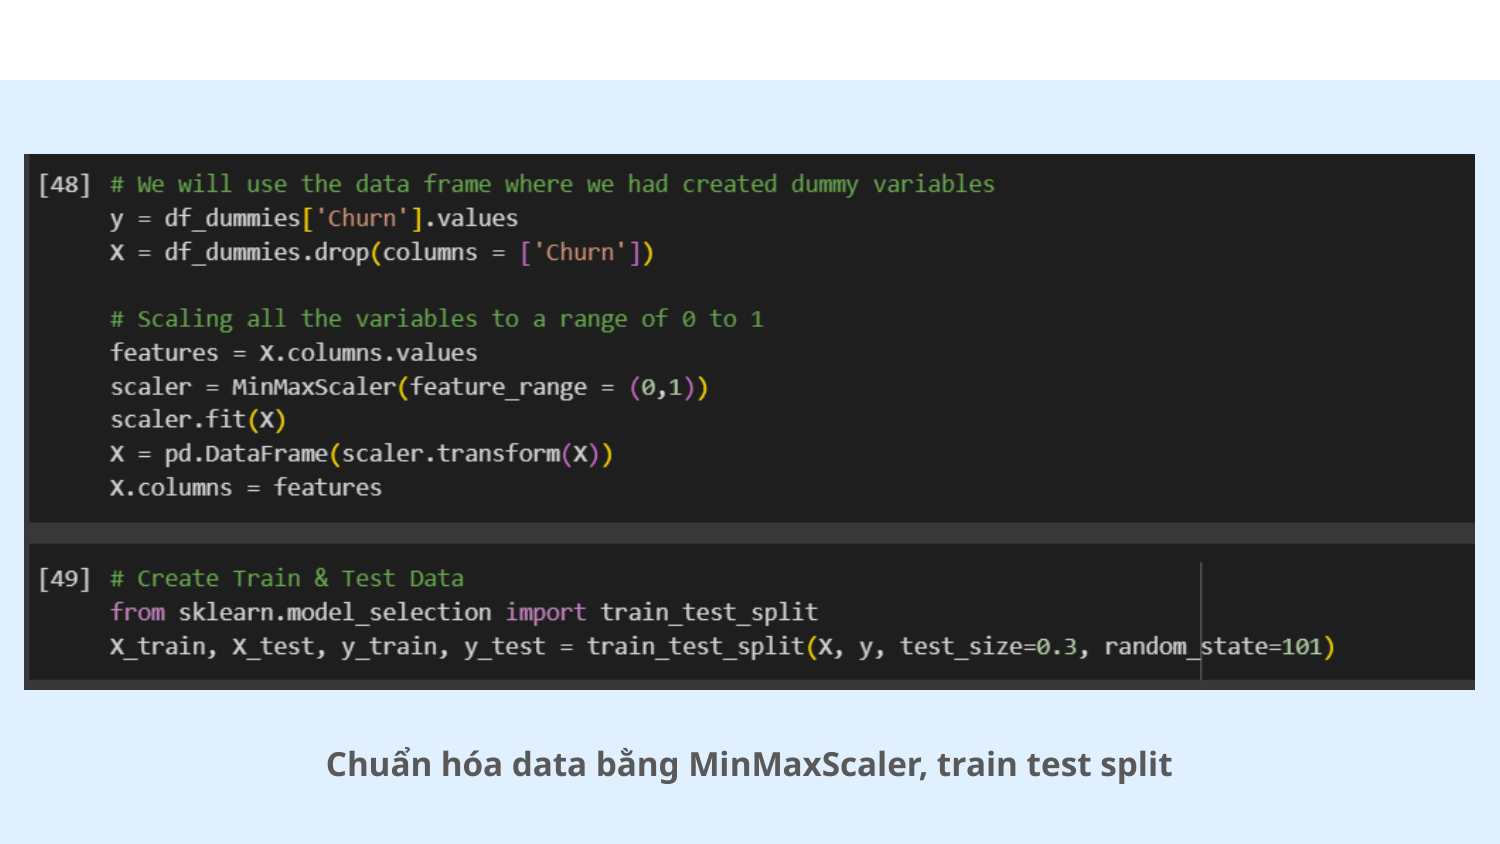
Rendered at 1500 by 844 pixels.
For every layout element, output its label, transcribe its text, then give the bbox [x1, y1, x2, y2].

picture [24, 154, 1476, 690]
subtitle Chuẩn hóa data bằng MinMaxScaler, train test split [119, 718, 1381, 808]
